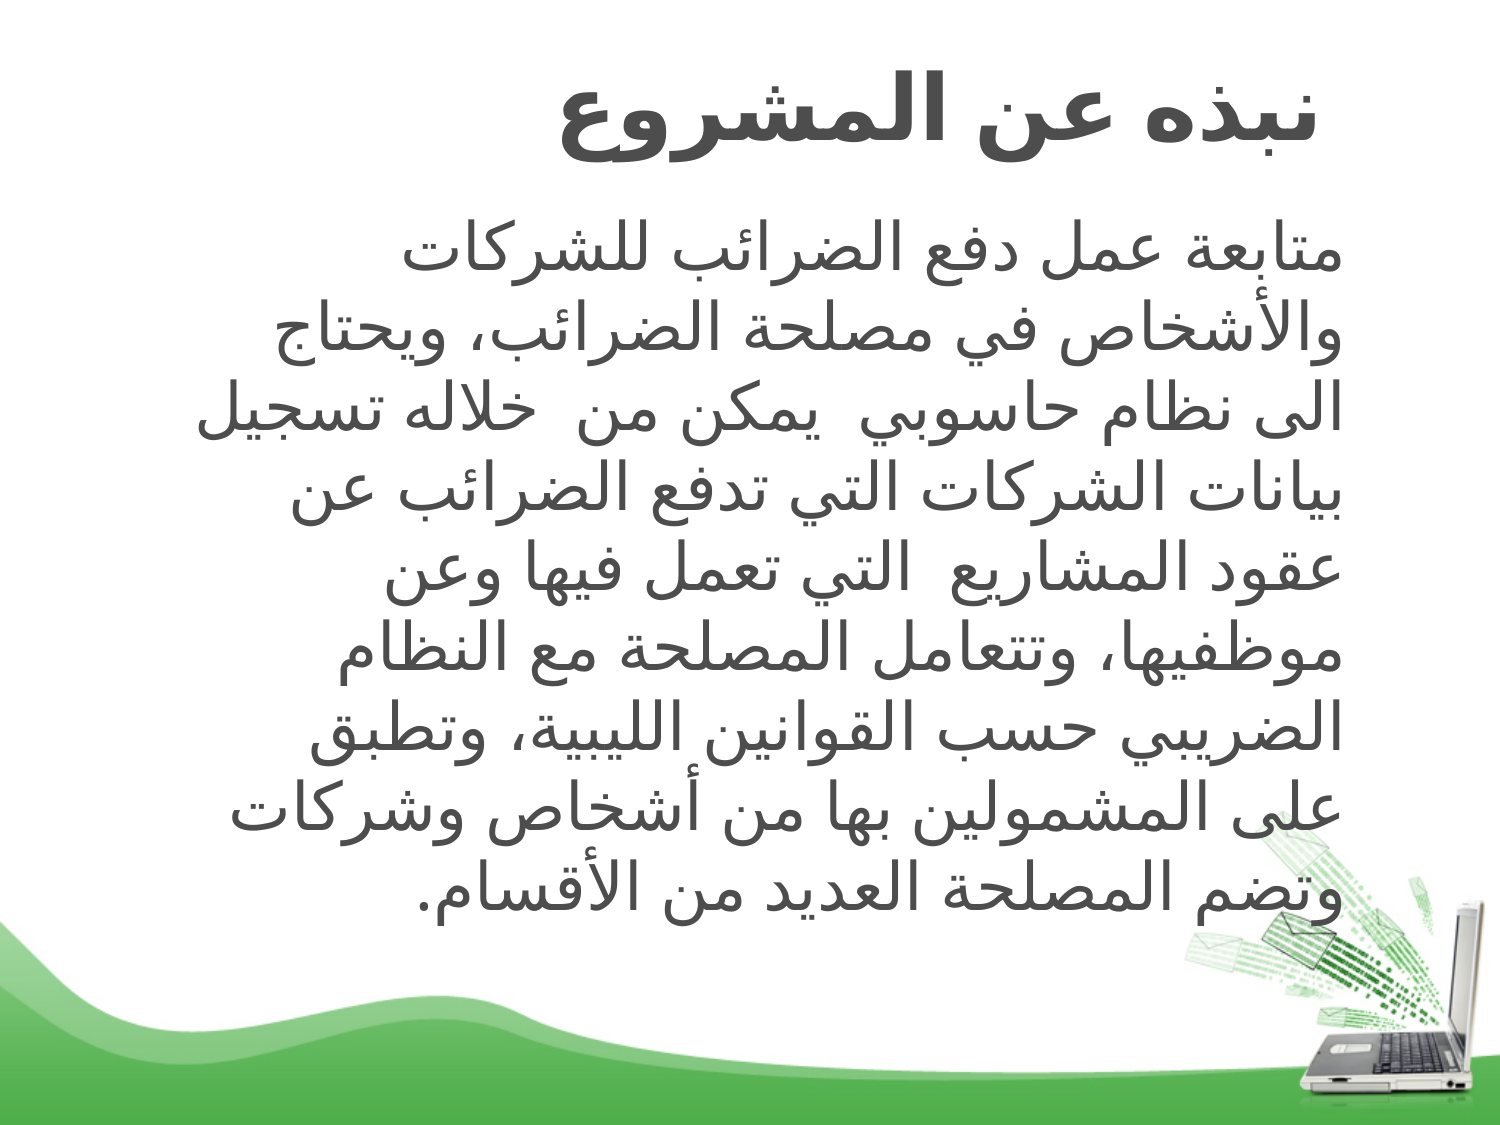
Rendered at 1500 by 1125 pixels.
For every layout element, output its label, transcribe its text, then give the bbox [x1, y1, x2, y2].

list متابعة عمل دفع الضرائب للشركات والأشخاص في مصلحة الضرائب، ويحتاج الى نظام حاسوبي يمكن من خلاله تسجيل بيانات الشركات التي تدفع الضرائب عن عقود المشاريع التي تعمل فيها وعن موظفيها، وتتعامل المصلحة مع النظام الضريبي حسب القوانين الليبية، وتطبق على المشمولين بها من أشخاص وشركات وتضم المصلحة العديد من الأقسام. [162, 196, 1363, 1012]
picture [0, 0, 1500, 1125]
title نبذه عن المشروع [162, 99, 1363, 196]
